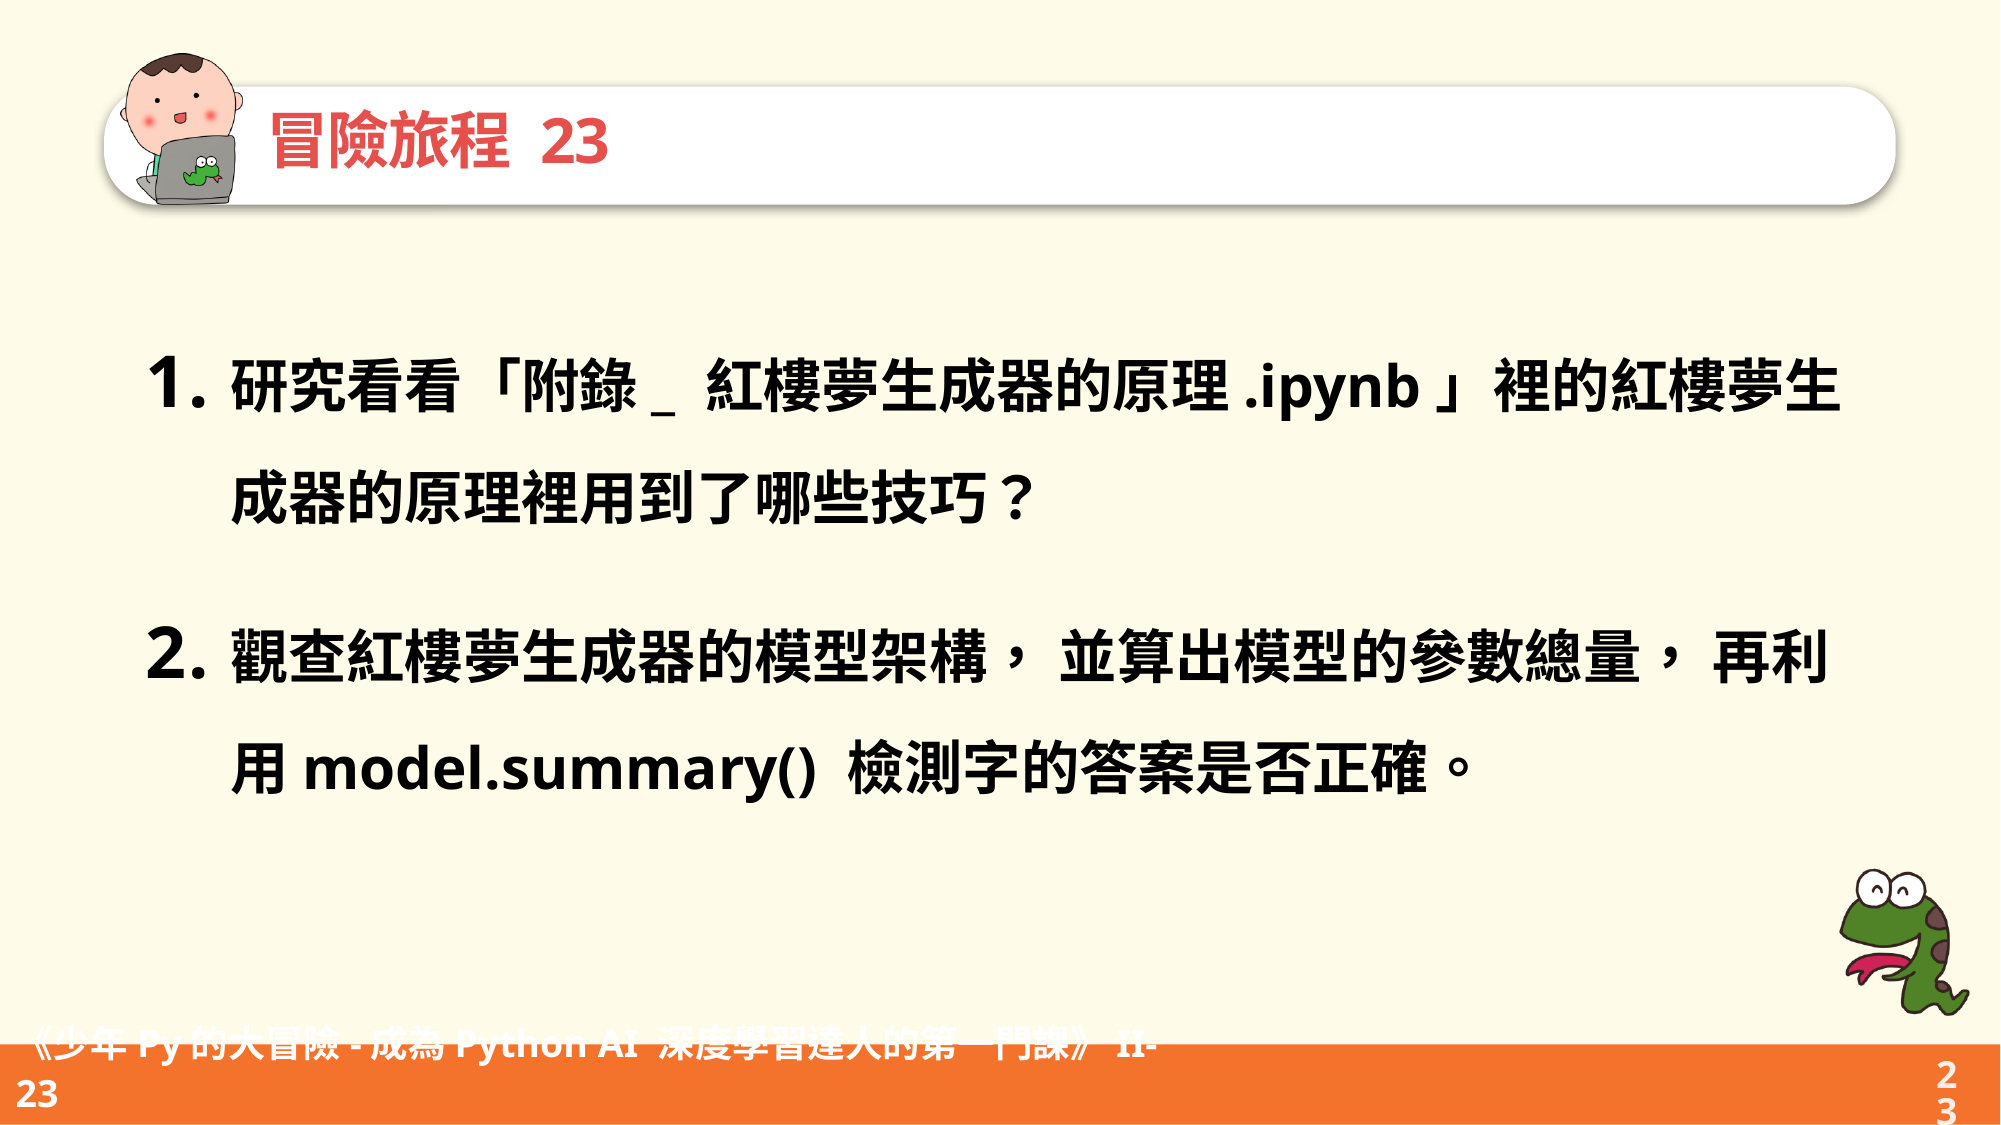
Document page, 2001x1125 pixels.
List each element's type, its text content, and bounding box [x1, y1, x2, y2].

picture [120, 53, 243, 205]
list 研究看看「附錄_ 紅樓夢生成器的原理.ipynb」裡的紅樓夢生成器的原理裡用到了哪些技巧？ 觀查紅樓夢生成器的模型架構， 並算出模型的參數總量， 再利用model.summary() 檢測字的答案是否正確。 [136, 298, 1863, 1014]
slide_number 23 [1927, 1047, 1968, 1111]
picture [1827, 861, 1978, 1024]
list 冒險旅程 23 [257, 106, 1838, 185]
